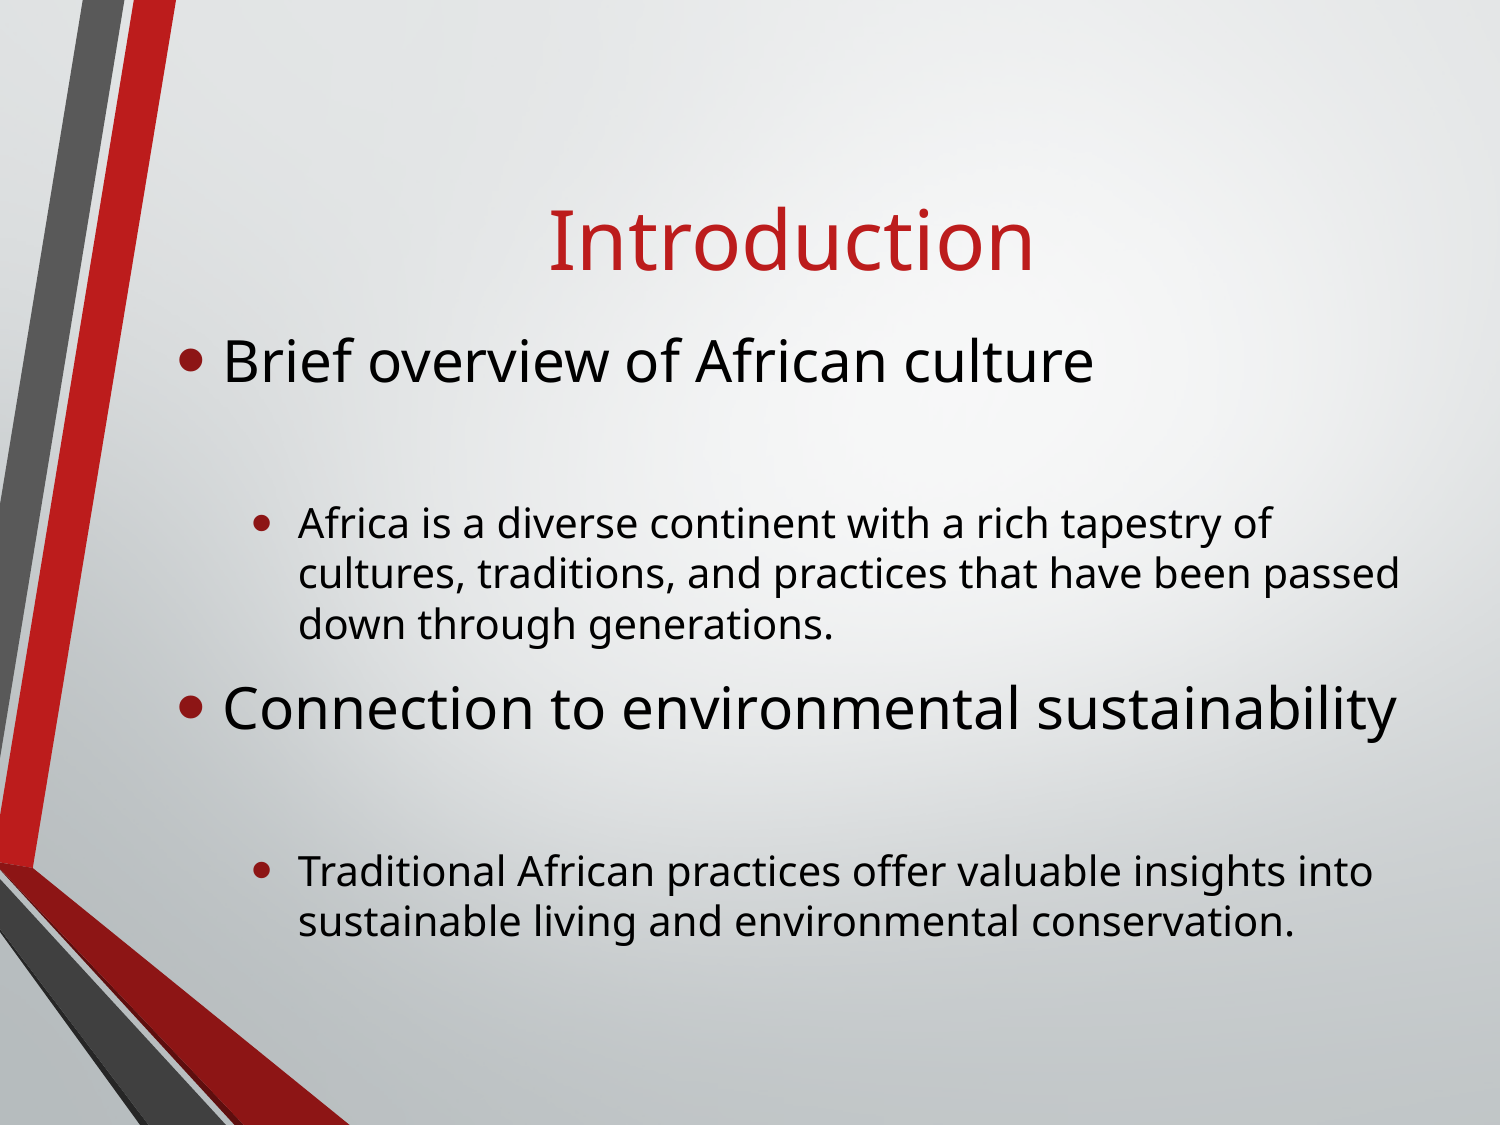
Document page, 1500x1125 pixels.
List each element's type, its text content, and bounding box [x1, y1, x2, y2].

title Introduction [161, 75, 1425, 316]
list Brief overview of African culture Africa is a diverse continent with a rich tapestry of cultures, traditions, and practices that have been passed down through generations. Connection to environmental sustainability Traditional African practices offer valuable insights into sustainable living and environmental conservation. [161, 316, 1425, 985]
